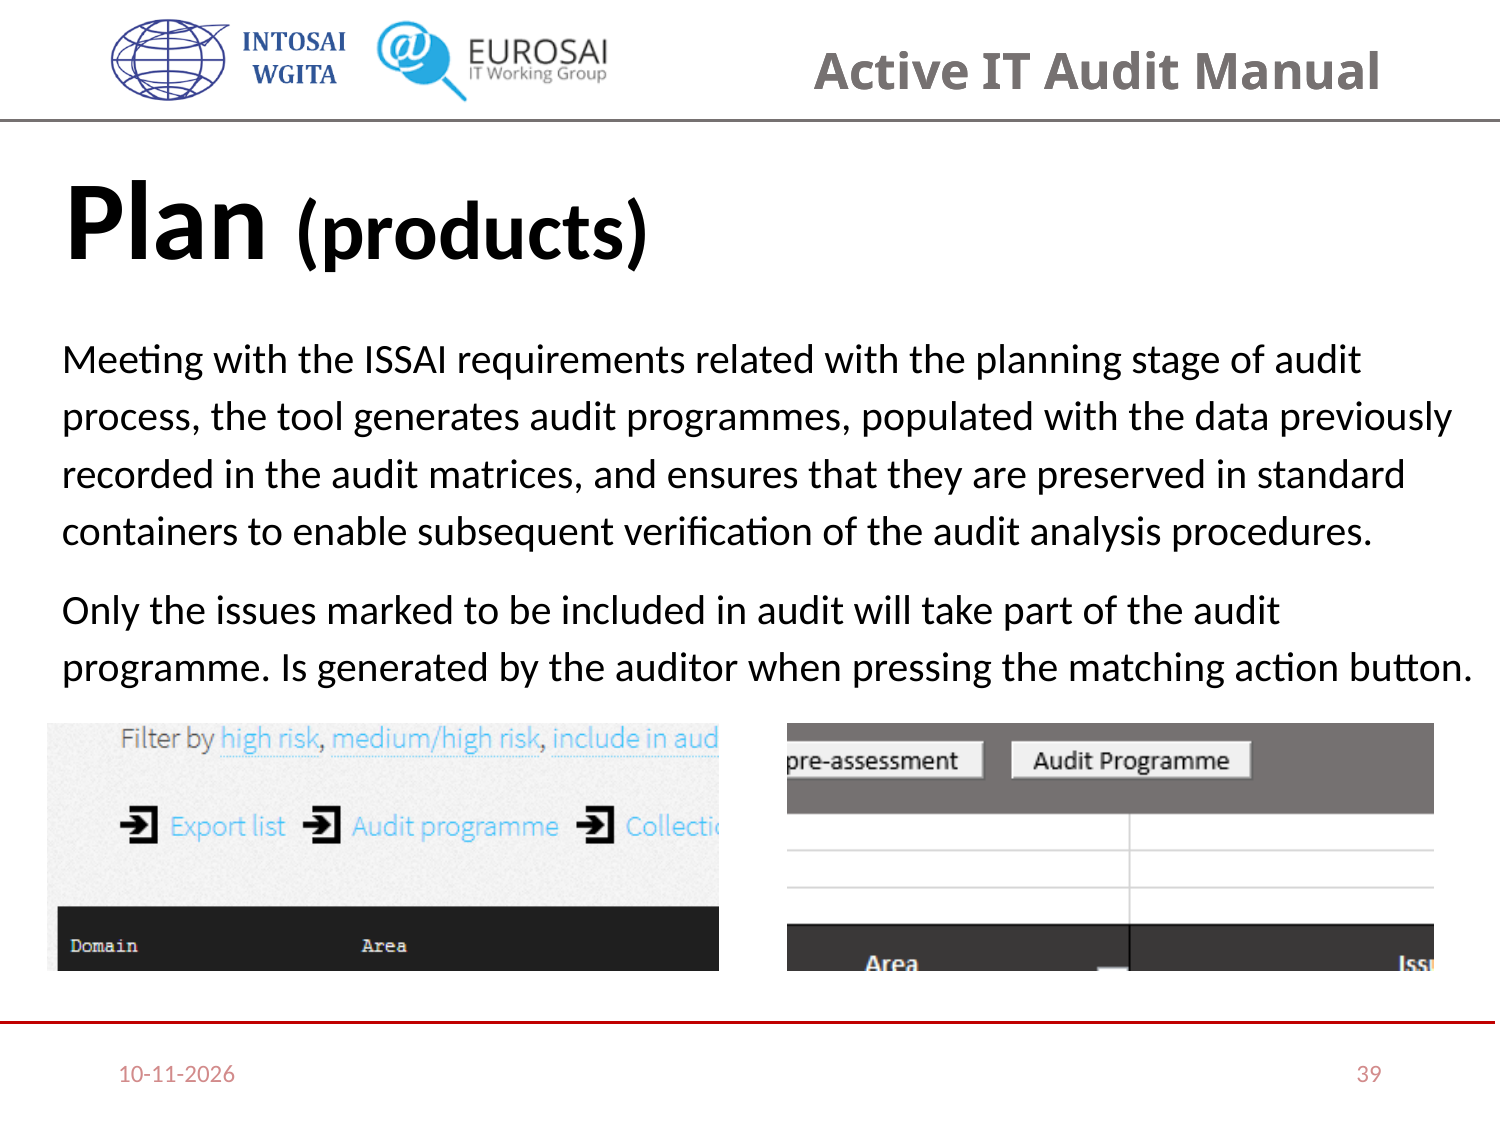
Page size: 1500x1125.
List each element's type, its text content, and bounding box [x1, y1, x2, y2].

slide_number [103, 1042, 441, 1103]
picture [375, 18, 619, 105]
slide_number 39 [1059, 1042, 1397, 1103]
text_box Plan (products) [50, 139, 666, 290]
picture [103, 13, 363, 106]
picture [787, 723, 1434, 971]
picture [47, 723, 719, 971]
text_box Meeting with the ISSAI requirements related with the planning stage of audit process, the tool generates audit programmes, populated with the data previously recorded in the audit matrices, and ensures that they are preserved in standard containers to enable subsequent verification of the audit analysis procedures. Only the issues marked to be included in audit will take part of the audit programme. Is generated by the auditor when pressing the matching action button. [47, 316, 1500, 698]
